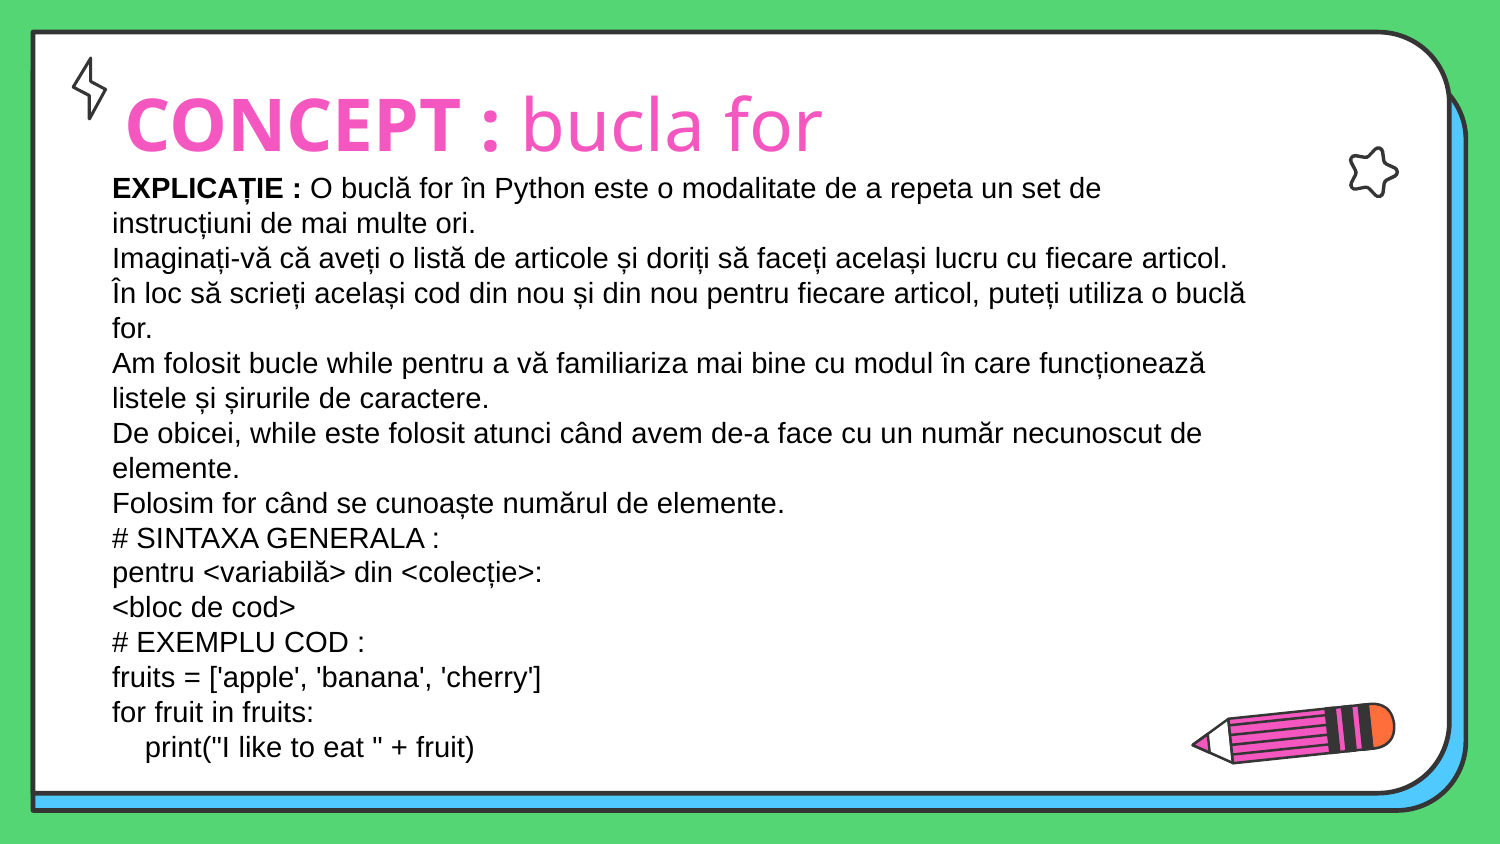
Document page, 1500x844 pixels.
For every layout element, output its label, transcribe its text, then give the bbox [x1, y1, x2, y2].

text_box EXPLICAȚIE : O buclă for în Python este o modalitate de a repeta un set de instrucțiuni de mai multe ori. Imaginați-vă că aveți o listă de articole și doriți să faceți același lucru cu fiecare articol. În loc să scrieți același cod din nou și din nou pentru fiecare articol, puteți utiliza o buclă for. Am folosit bucle while pentru a vă familiariza mai bine cu modul în care funcționează listele și șirurile de caractere. De obicei, while este folosit atunci când avem de-a face cu un număr necunoscut de elemente. Folosim for când se cunoaște numărul de elemente. # SINTAXA GENERALA : pentru <variabilă> din <colecție>: <bloc de cod> # EXEMPLU COD : fruits = ['apple', 'banana', 'cherry'] for fruit in fruits: print("I like to eat " + fruit) [97, 161, 1265, 771]
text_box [1239, 649, 1362, 834]
title CONCEPT : bucla for [118, 72, 1286, 167]
